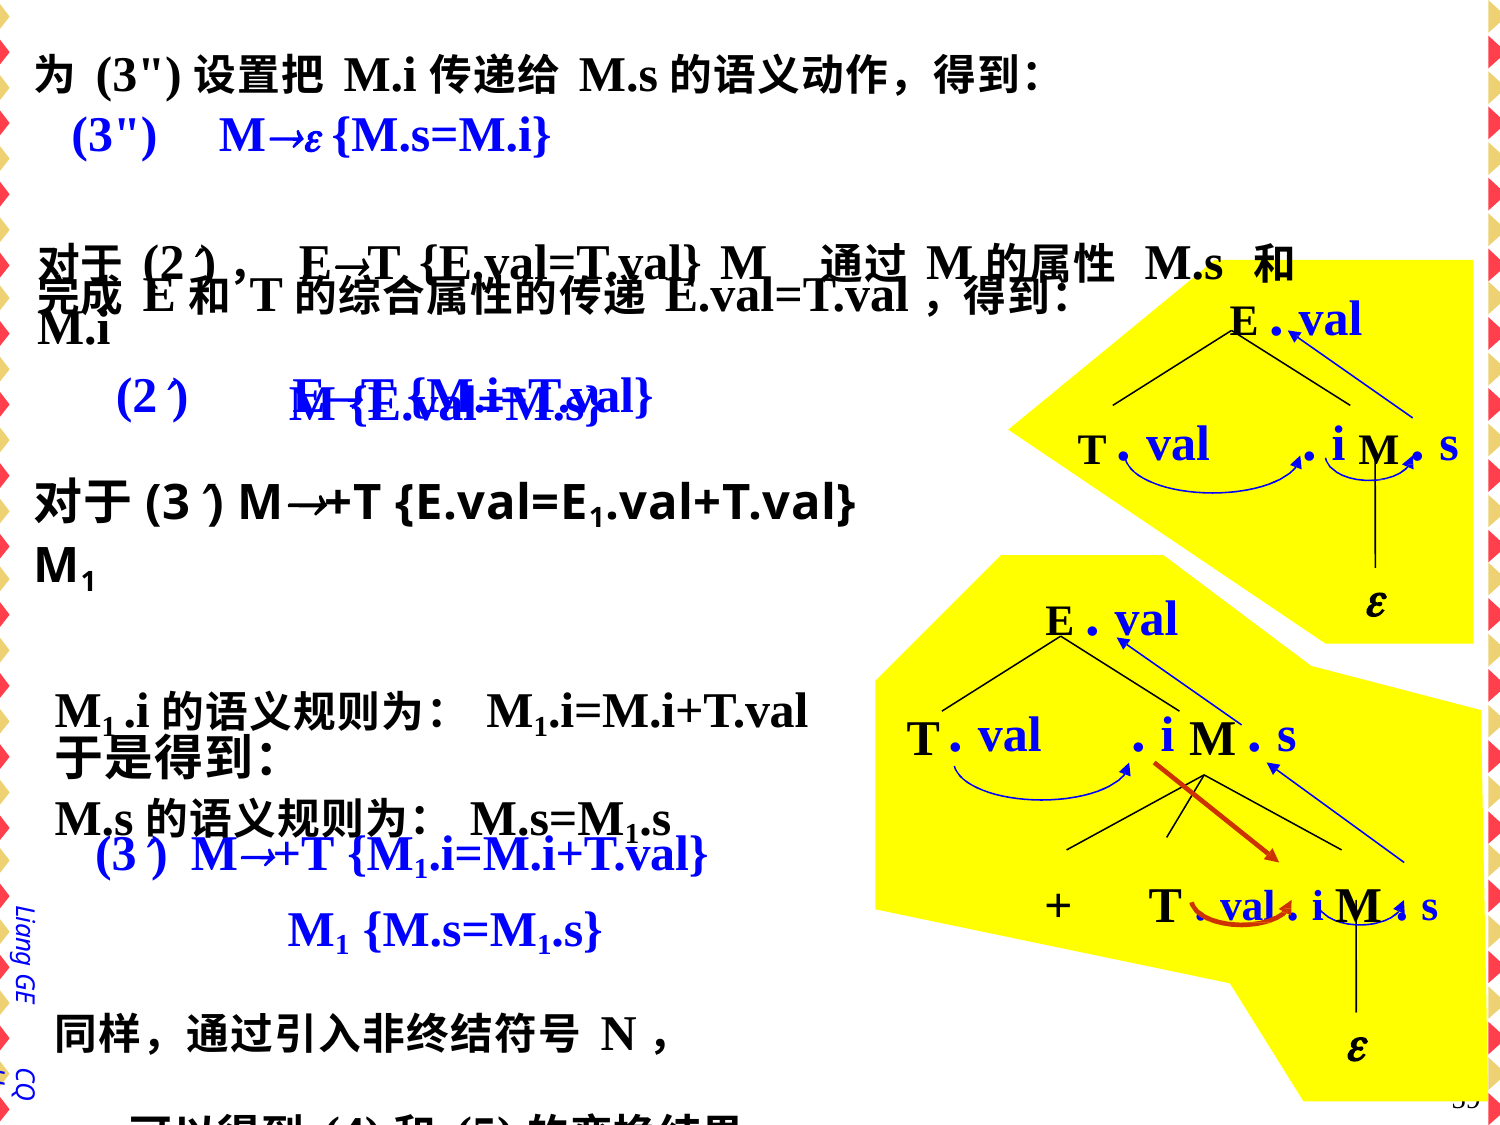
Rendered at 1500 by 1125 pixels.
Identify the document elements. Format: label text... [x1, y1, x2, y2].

text_box [969, 555, 1168, 690]
text_box  [1361, 564, 1388, 626]
text_box M {E.val=M.s} 对于(3) M+T {E.val=E1.val+T.val} M1 M1 .i的语义规则为：M1.i=M.i+T.val M.s的语义规则为：M.s=M1.s [27, 367, 969, 851]
text_box [1266, 762, 1405, 864]
text_box [1324, 455, 1414, 482]
text_box 59 [1449, 1102, 1483, 1115]
text_box [875, 571, 1489, 1102]
text_box . val [946, 690, 1044, 763]
text_box [953, 762, 1131, 801]
text_box  [1342, 1009, 1369, 1071]
text_box [1124, 455, 1302, 494]
title 为(3")设置把M.i传递给M.s的语义动作，得到： [31, 15, 1080, 206]
text_box CQU [10, 1065, 41, 1107]
text_box Liang GE [10, 902, 41, 1007]
text_box . i M . s [1300, 383, 1468, 476]
text_box [1189, 899, 1292, 928]
text_box T [904, 703, 943, 766]
text_box [1008, 428, 1075, 475]
text_box + T . val . i M . s [1042, 832, 1454, 940]
text_box [1116, 637, 1243, 726]
text_box [1077, 259, 1474, 644]
text_box E . val [1043, 558, 1185, 651]
text_box (3") M {M.s=M.i} 对于(2)， ET {E.val=T.val} M 通过M的属性 M.s 和 M.i [35, 76, 1377, 355]
text_box [1287, 330, 1414, 419]
text_box . i . s [1129, 690, 1297, 763]
text_box [1152, 760, 1280, 863]
text_box 完成E和T的综合属性的传递E.val=T.val，得到： (2) ET {M.i=T.val} [35, 223, 1108, 428]
text_box E . val [1227, 258, 1378, 351]
text_box 于是得到： (3) M+T {M1.i=M.i+T.val} M1 {M.s=M1.s} 同样，通过引入非终结符号N， 可以得到(4)和(5)的变换结果 [48, 851, 755, 1125]
text_box T . val [1075, 383, 1216, 476]
